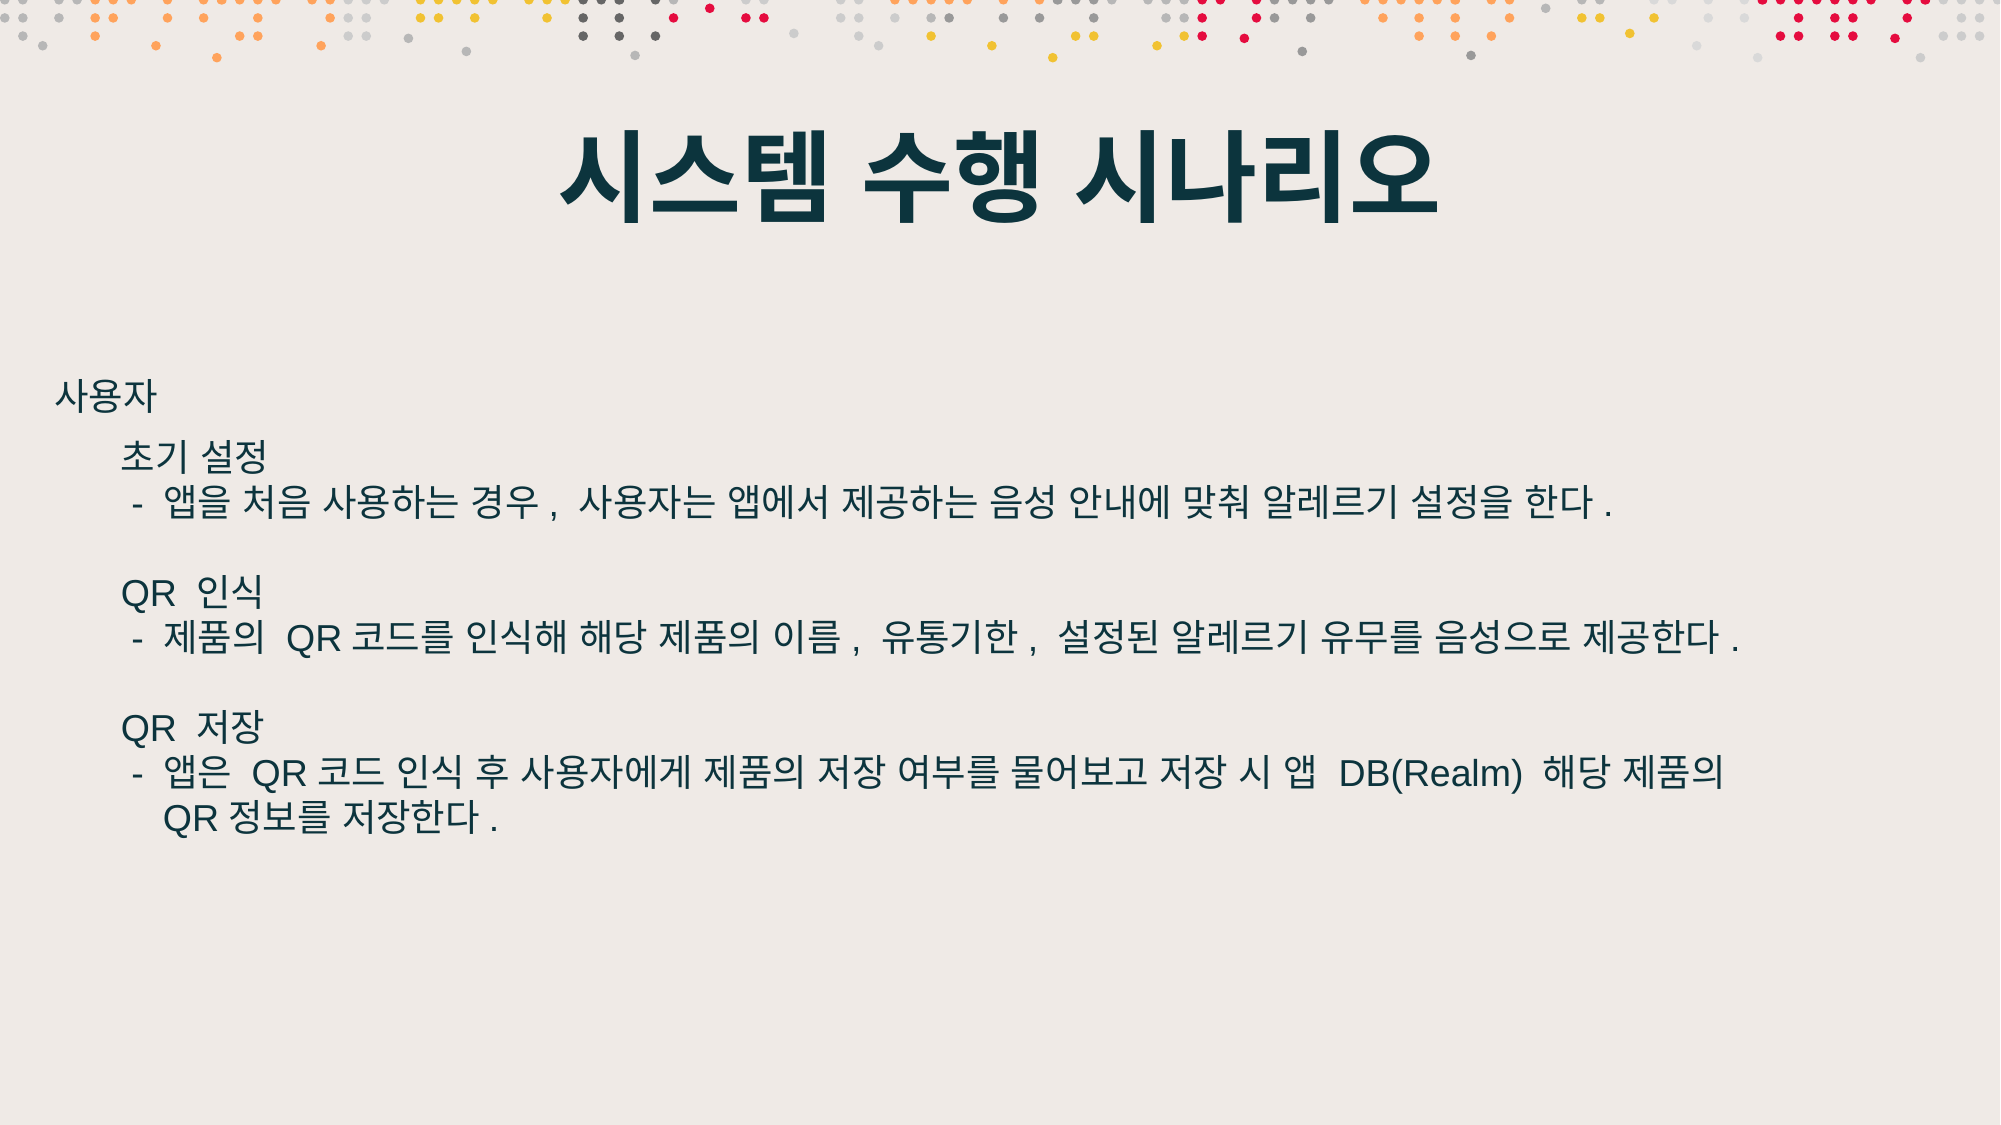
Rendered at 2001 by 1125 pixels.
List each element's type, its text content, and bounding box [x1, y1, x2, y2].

title 시스템 수행 시나리오 [156, 117, 1844, 252]
text_box 사용자 [39, 365, 632, 426]
text_box 초기 설정 - 앱을 처음 사용하는 경우, 사용자는 앱에서 제공하는 음성 안내에 맞춰 알레르기 설정을 한다. QR 인식 - 제품의 QR코드를 인식해 해당 제품의 이름, 유통기한, 설정된 알레르기 유무를 음성으로 제공한다. QR 저장 - 앱은 QR코드 인식 후 사용자에게 제품의 저장 여부를 물어보고 저장 시 앱 DB(Realm) 해당 제품의 QR정보를 저장한다. [106, 426, 1894, 847]
